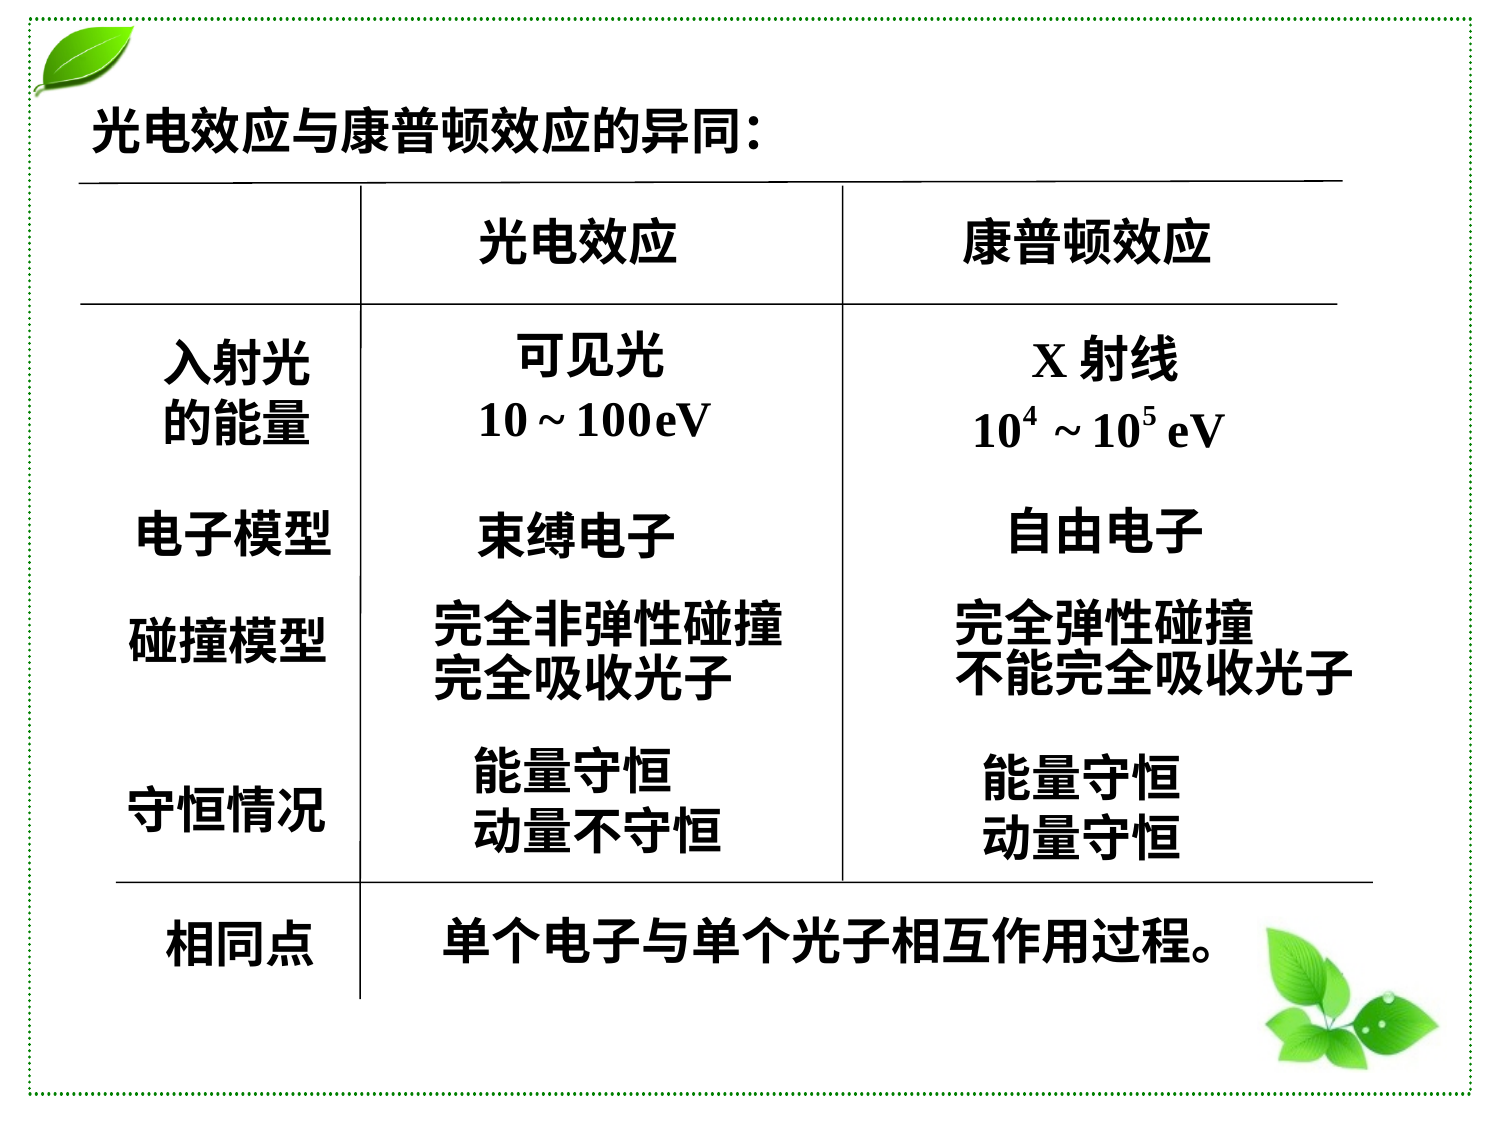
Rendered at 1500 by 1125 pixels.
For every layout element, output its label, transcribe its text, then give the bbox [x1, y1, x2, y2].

picture [29, 18, 136, 100]
text_box 光电效应与康普顿效应的异同： [76, 92, 884, 168]
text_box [78, 180, 1374, 1000]
picture [1257, 916, 1447, 1073]
